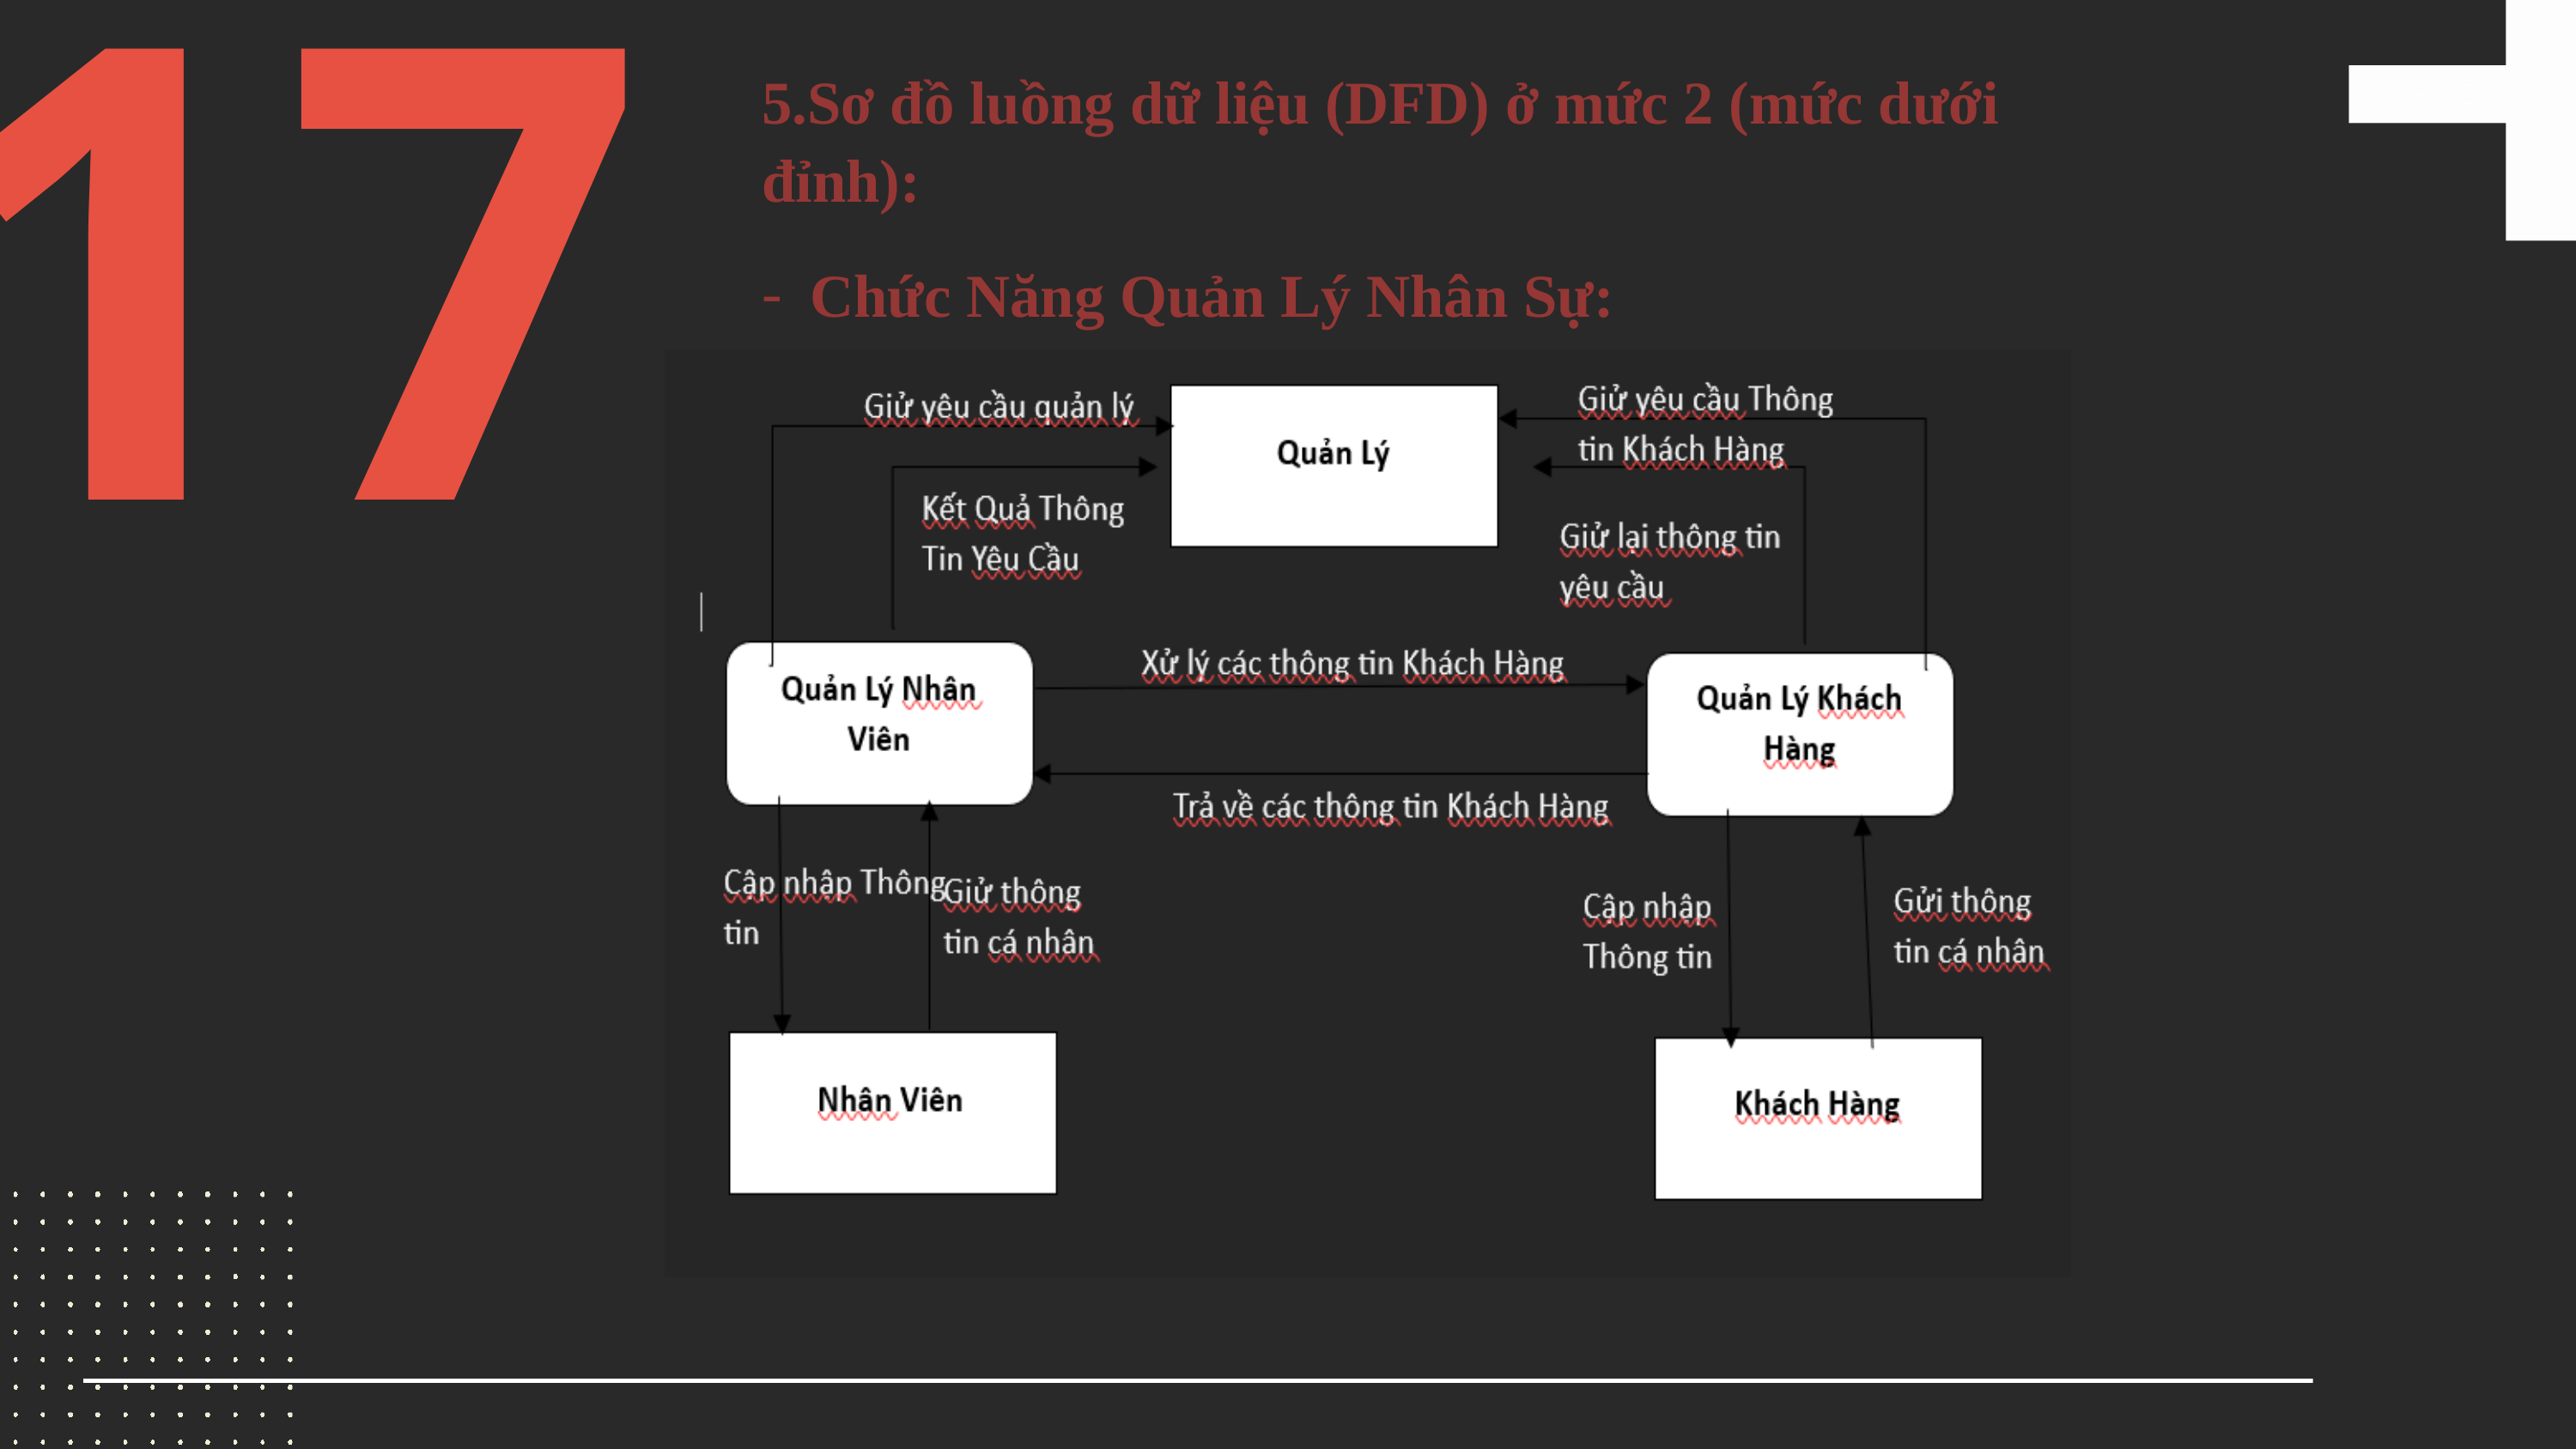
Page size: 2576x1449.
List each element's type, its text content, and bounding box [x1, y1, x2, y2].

text_box 17 [0, 52, 762, 627]
picture [0, 1175, 307, 1449]
picture [665, 349, 2072, 1278]
text_box [312, 1379, 2313, 1383]
picture [2330, 0, 2576, 255]
text_box 5.Sơ đồ luồng dữ liệu (DFD) ở mức 2 (mức dưới đỉnh): Chức Năng Quản Lý Nhân Sự: [762, 58, 2115, 330]
